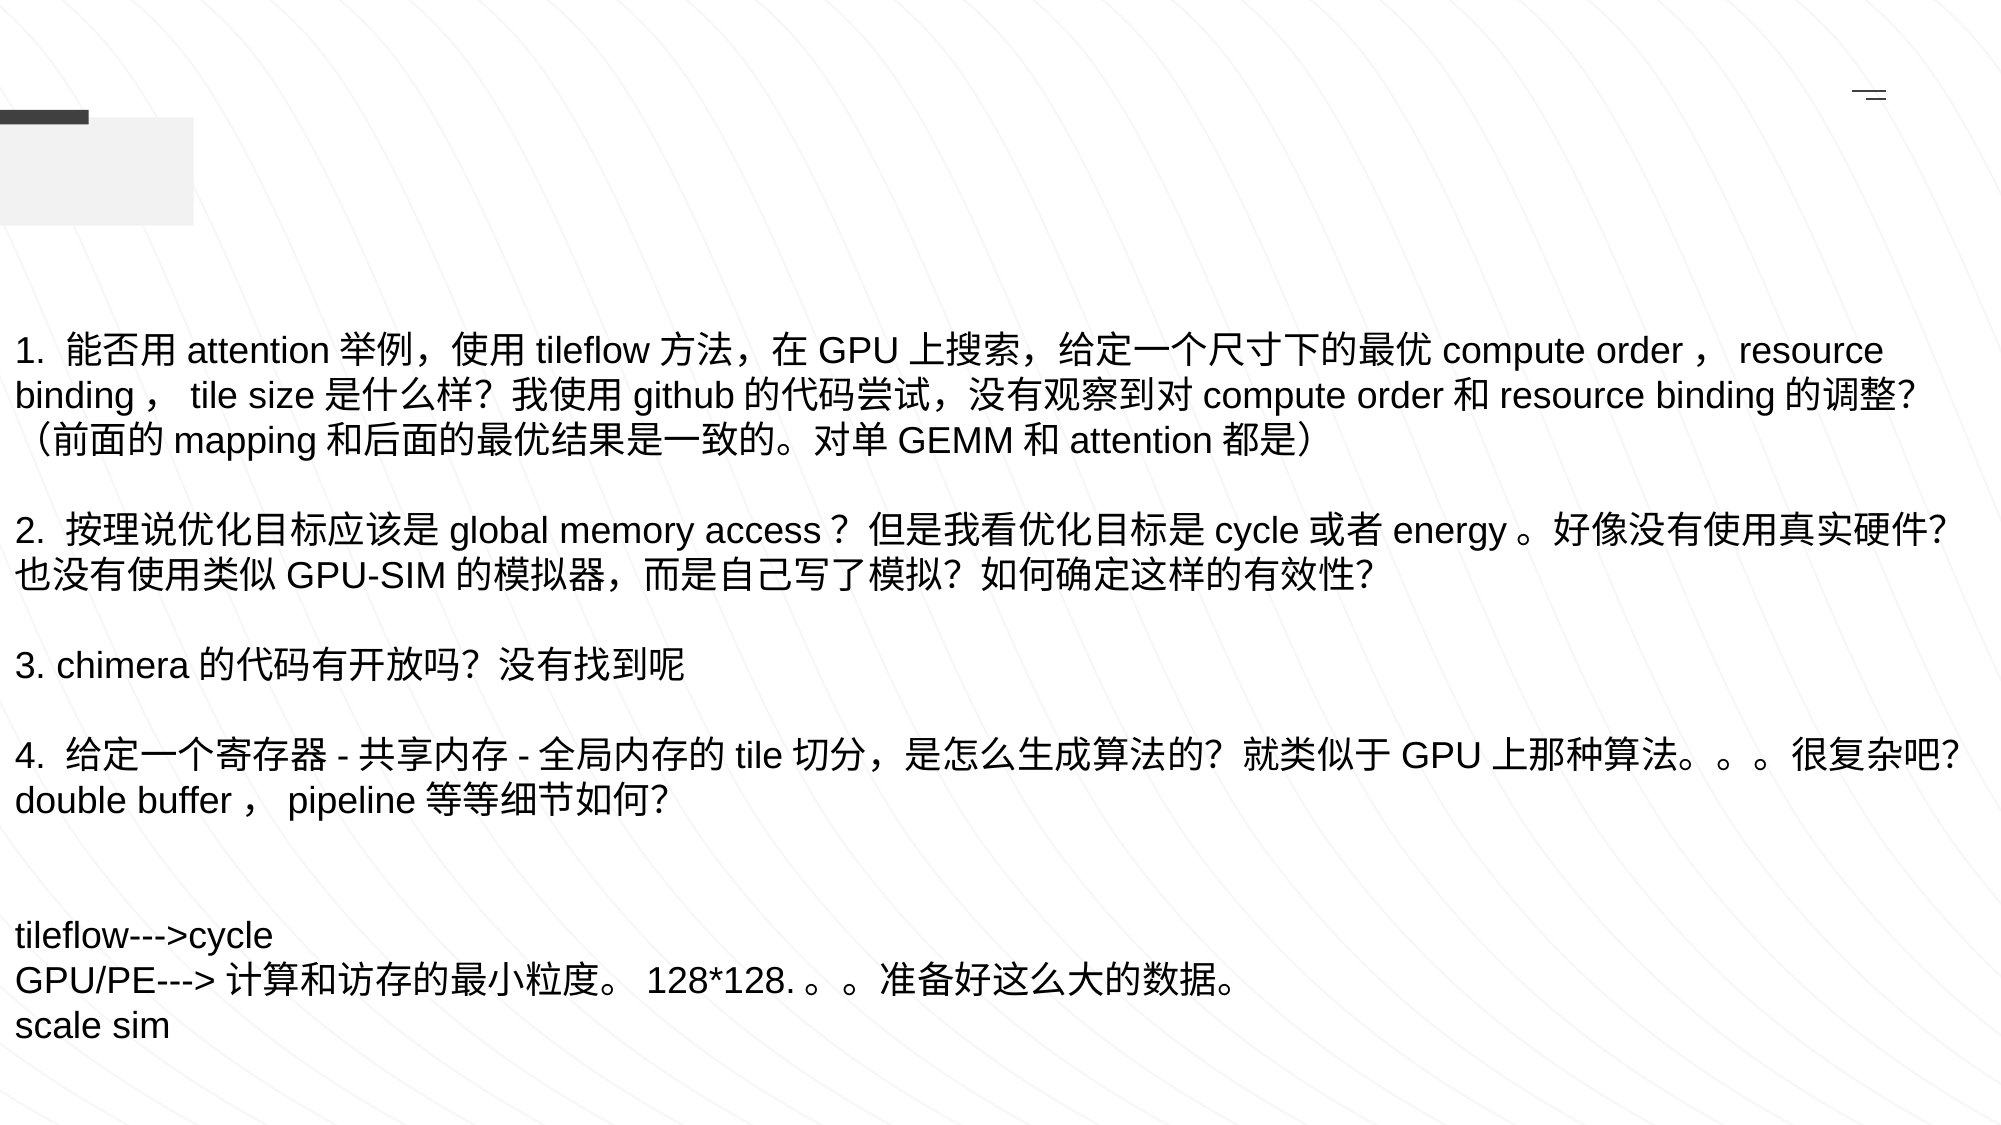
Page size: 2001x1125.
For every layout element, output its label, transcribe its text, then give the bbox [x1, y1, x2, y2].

text_box 1. 能否用attention举例，使用tileflow方法，在GPU上搜索，给定一个尺寸下的最优compute order，resource binding，tile size是什么样？我使用github的代码尝试，没有观察到对compute order和resource binding的调整？（前面的mapping和后面的最优结果是一致的。对单GEMM和attention都是） 2. 按理说优化目标应该是global memory access？但是我看优化目标是cycle或者energy。好像没有使用真实硬件？也没有使用类似GPU-SIM的模拟器，而是自己写了模拟？如何确定这样的有效性？ 3. chimera的代码有开放吗？没有找到呢 4. 给定一个寄存器-共享内存-全局内存的tile切分，是怎么生成算法的？就类似于GPU上那种算法。。。很复杂吧？double buffer，pipeline等等细节如何？ tileflow--->cycle GPU/PE--->计算和访存的最小粒度。128*128.。。准备好这么大的数据。 scale sim [0, 318, 2000, 1125]
